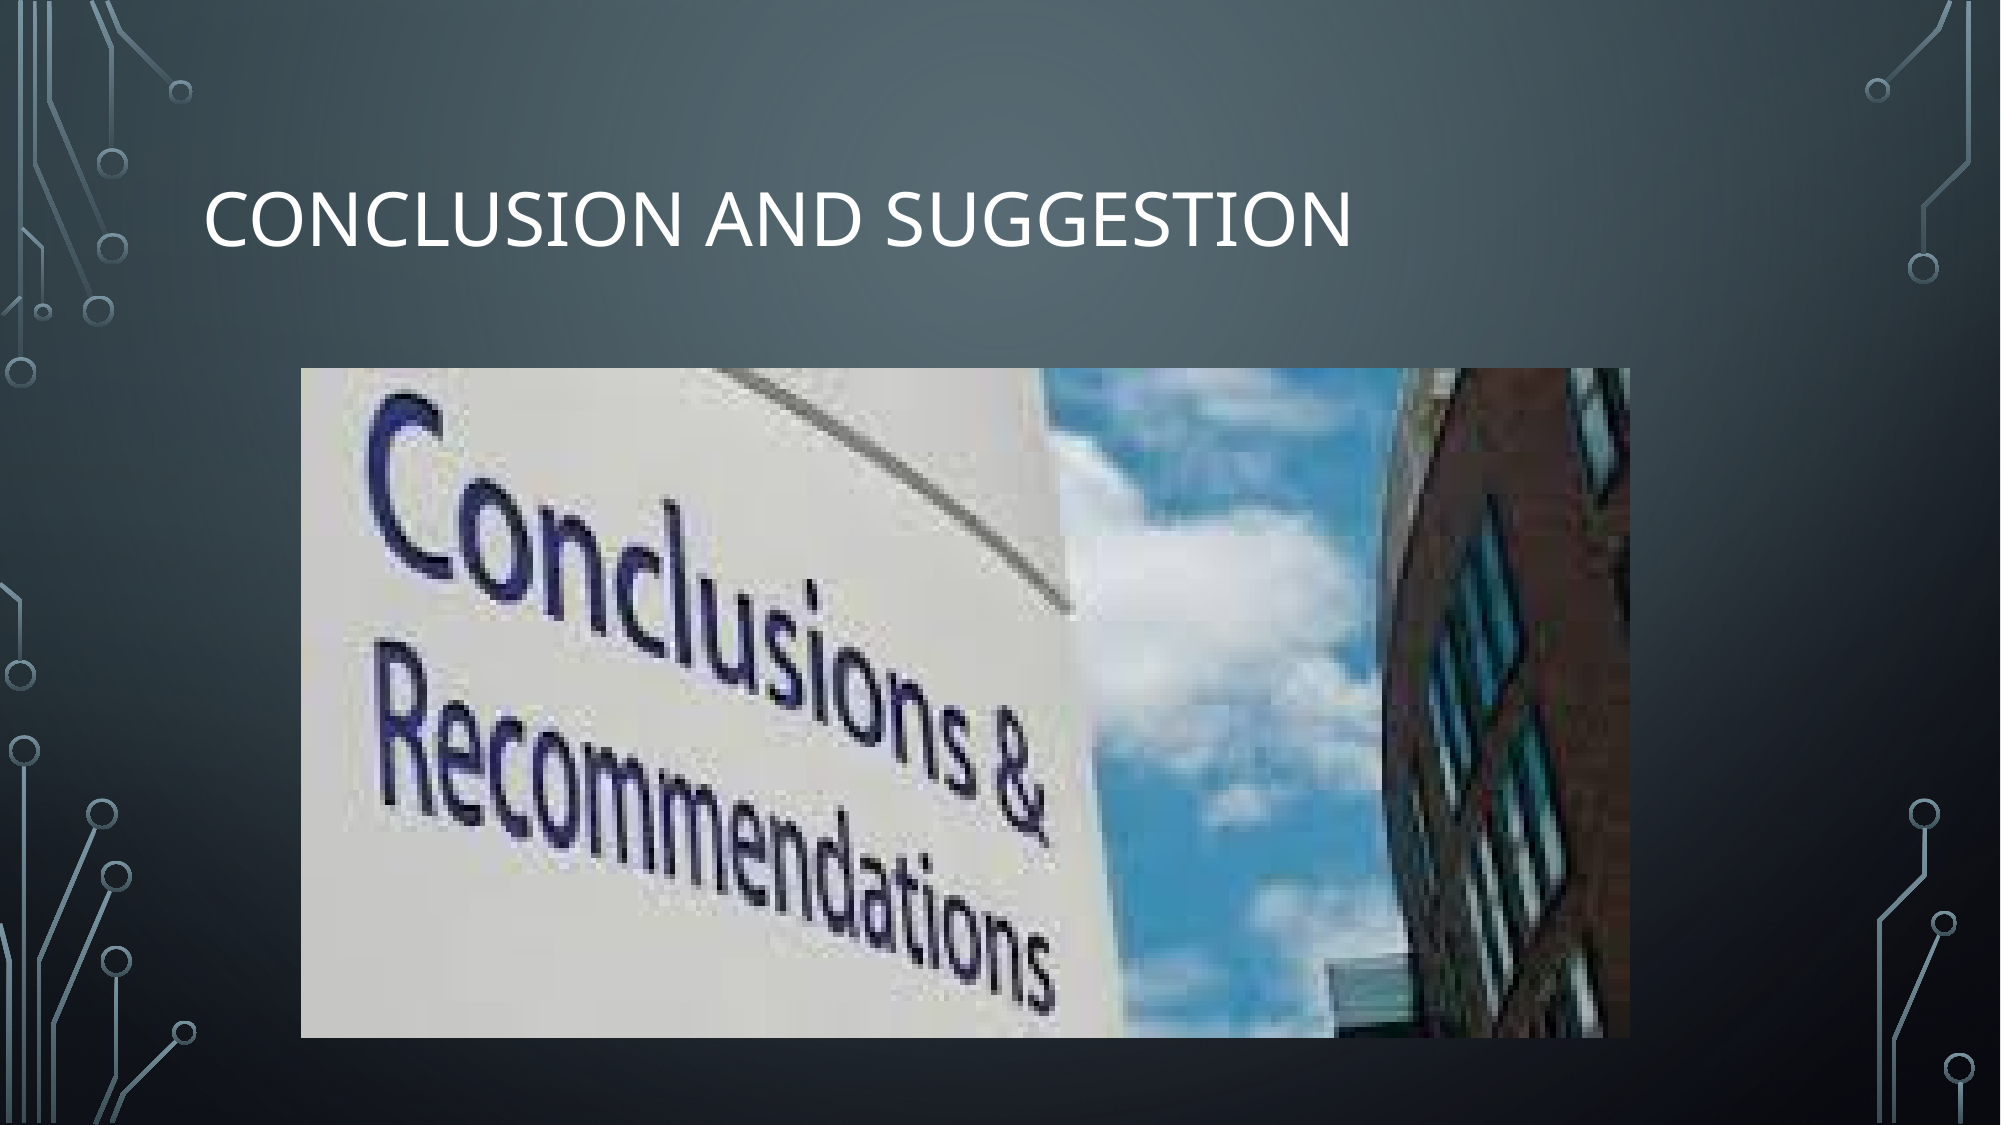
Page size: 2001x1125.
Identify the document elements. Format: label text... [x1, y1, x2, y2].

title Conclusion and suggestion [187, 101, 1813, 344]
picture [301, 368, 1630, 1038]
